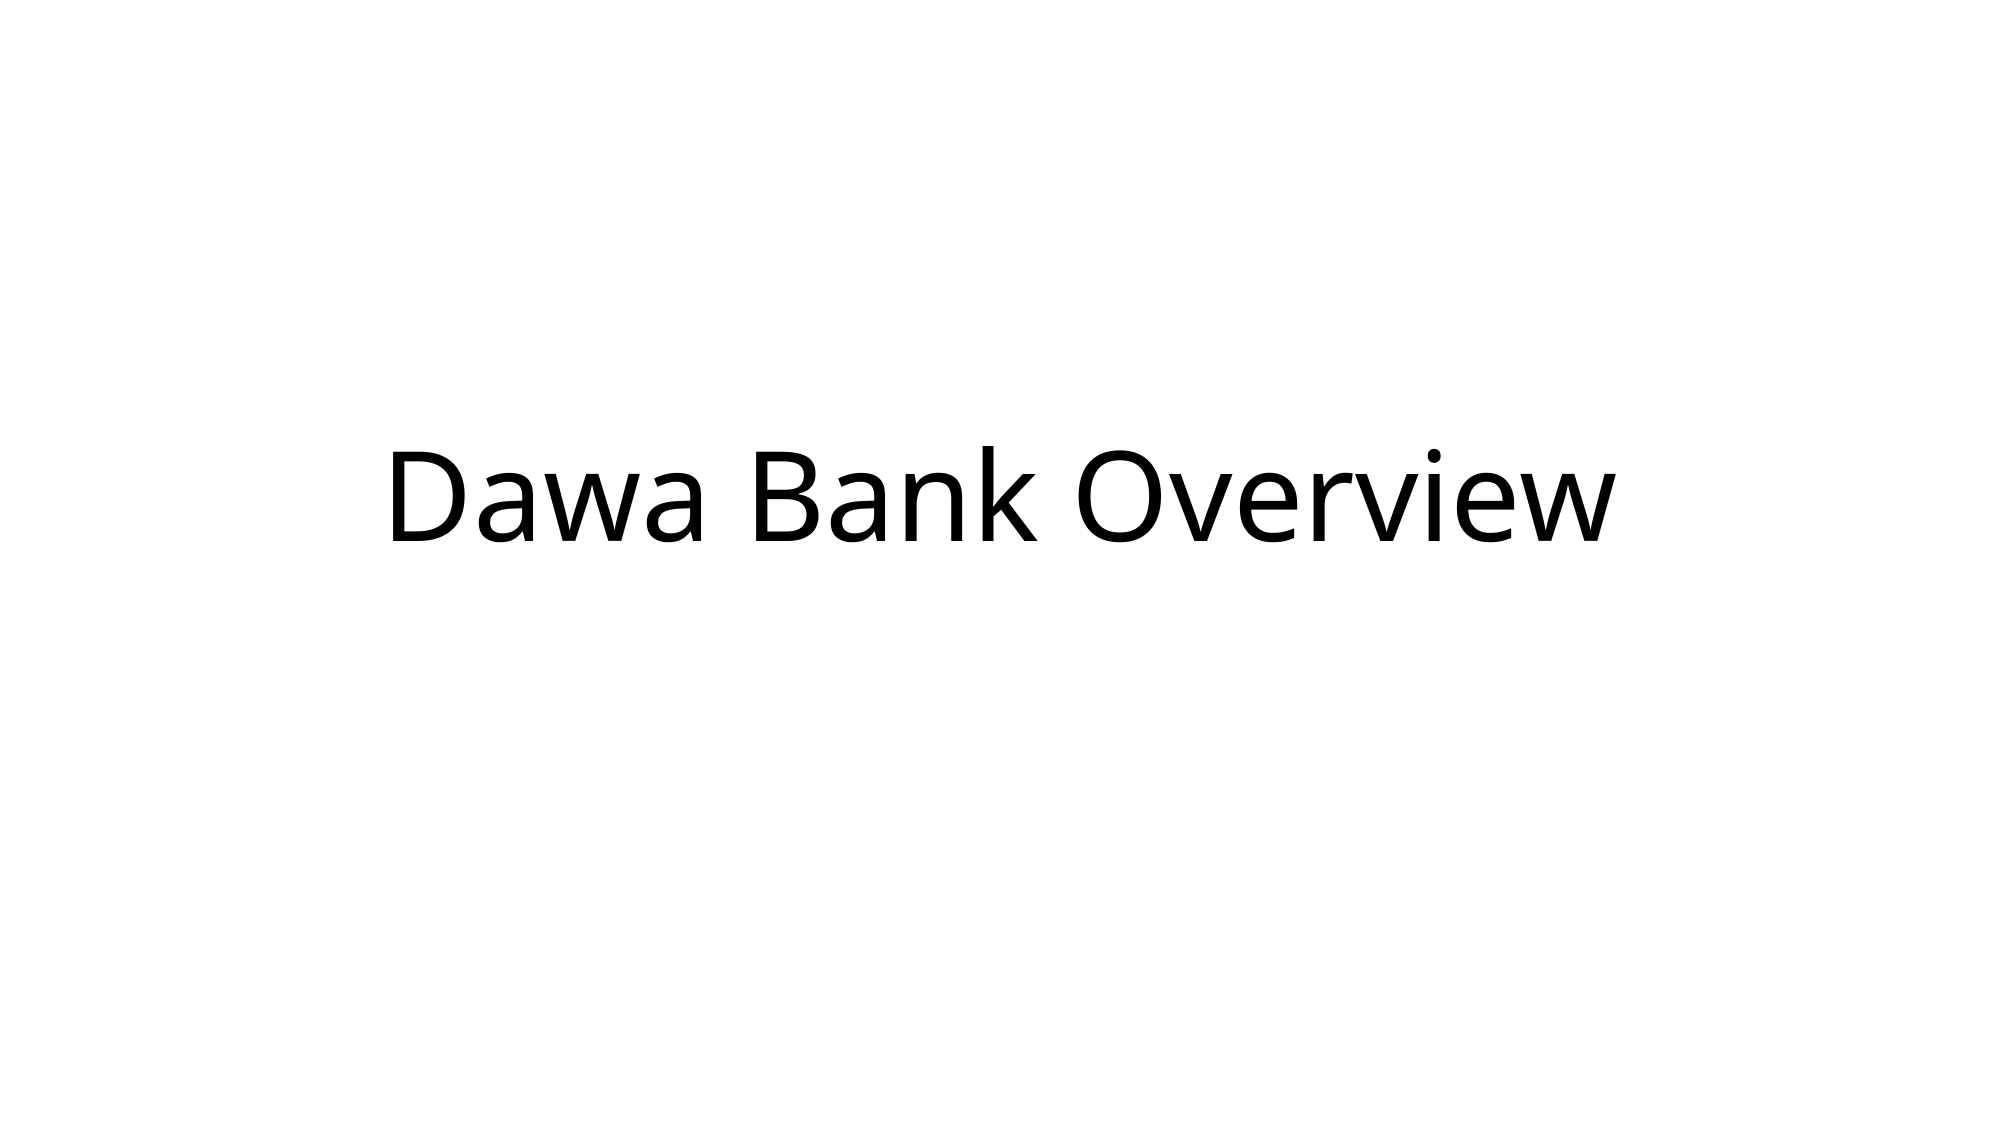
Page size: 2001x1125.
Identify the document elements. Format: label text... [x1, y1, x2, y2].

title Dawa Bank Overview [249, 184, 1750, 576]
